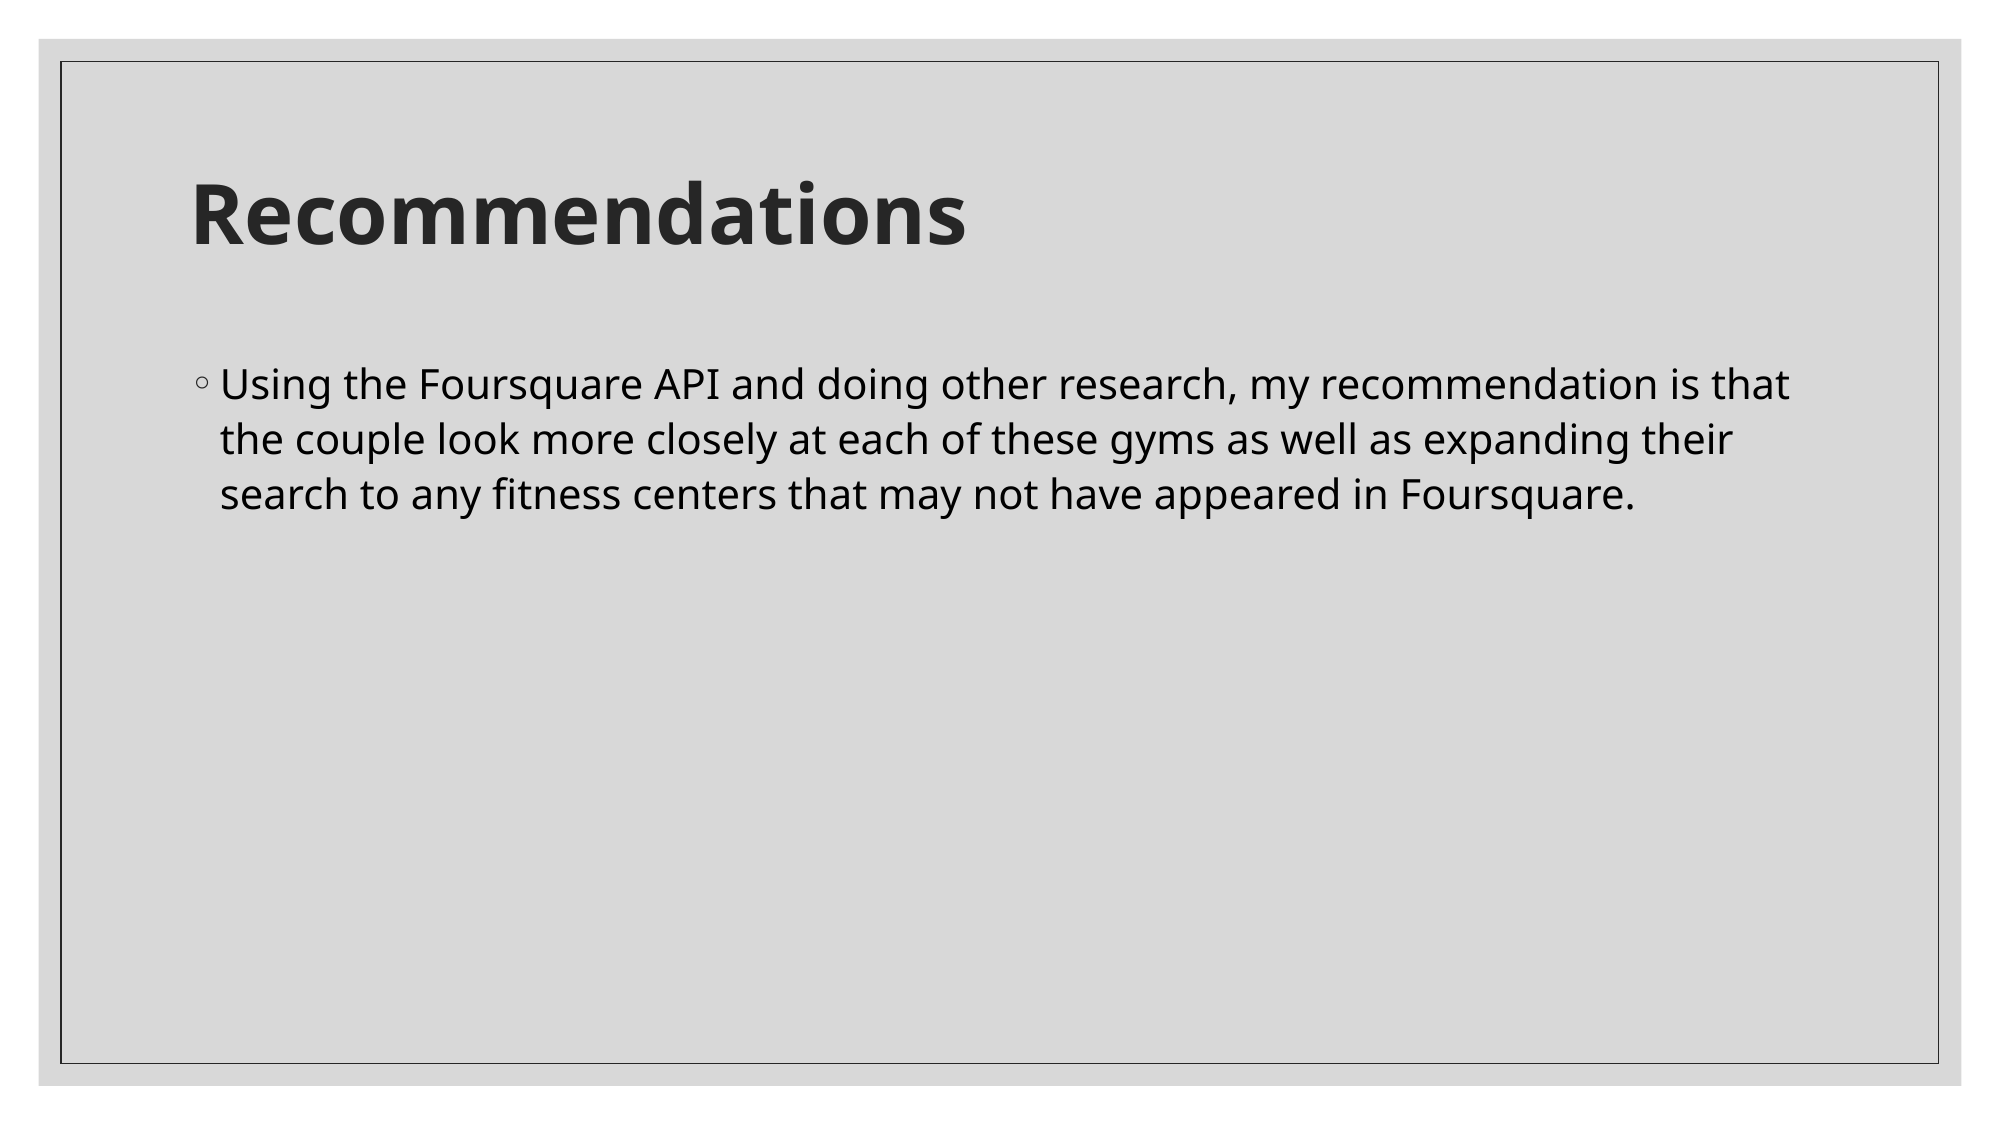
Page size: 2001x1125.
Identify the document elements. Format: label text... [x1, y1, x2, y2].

title Recommendations [174, 105, 1825, 331]
list Using the Foursquare API and doing other research, my recommendation is that the couple look more closely at each of these gyms as well as expanding their search to any fitness centers that may not have appeared in Foursquare. [174, 345, 1825, 977]
